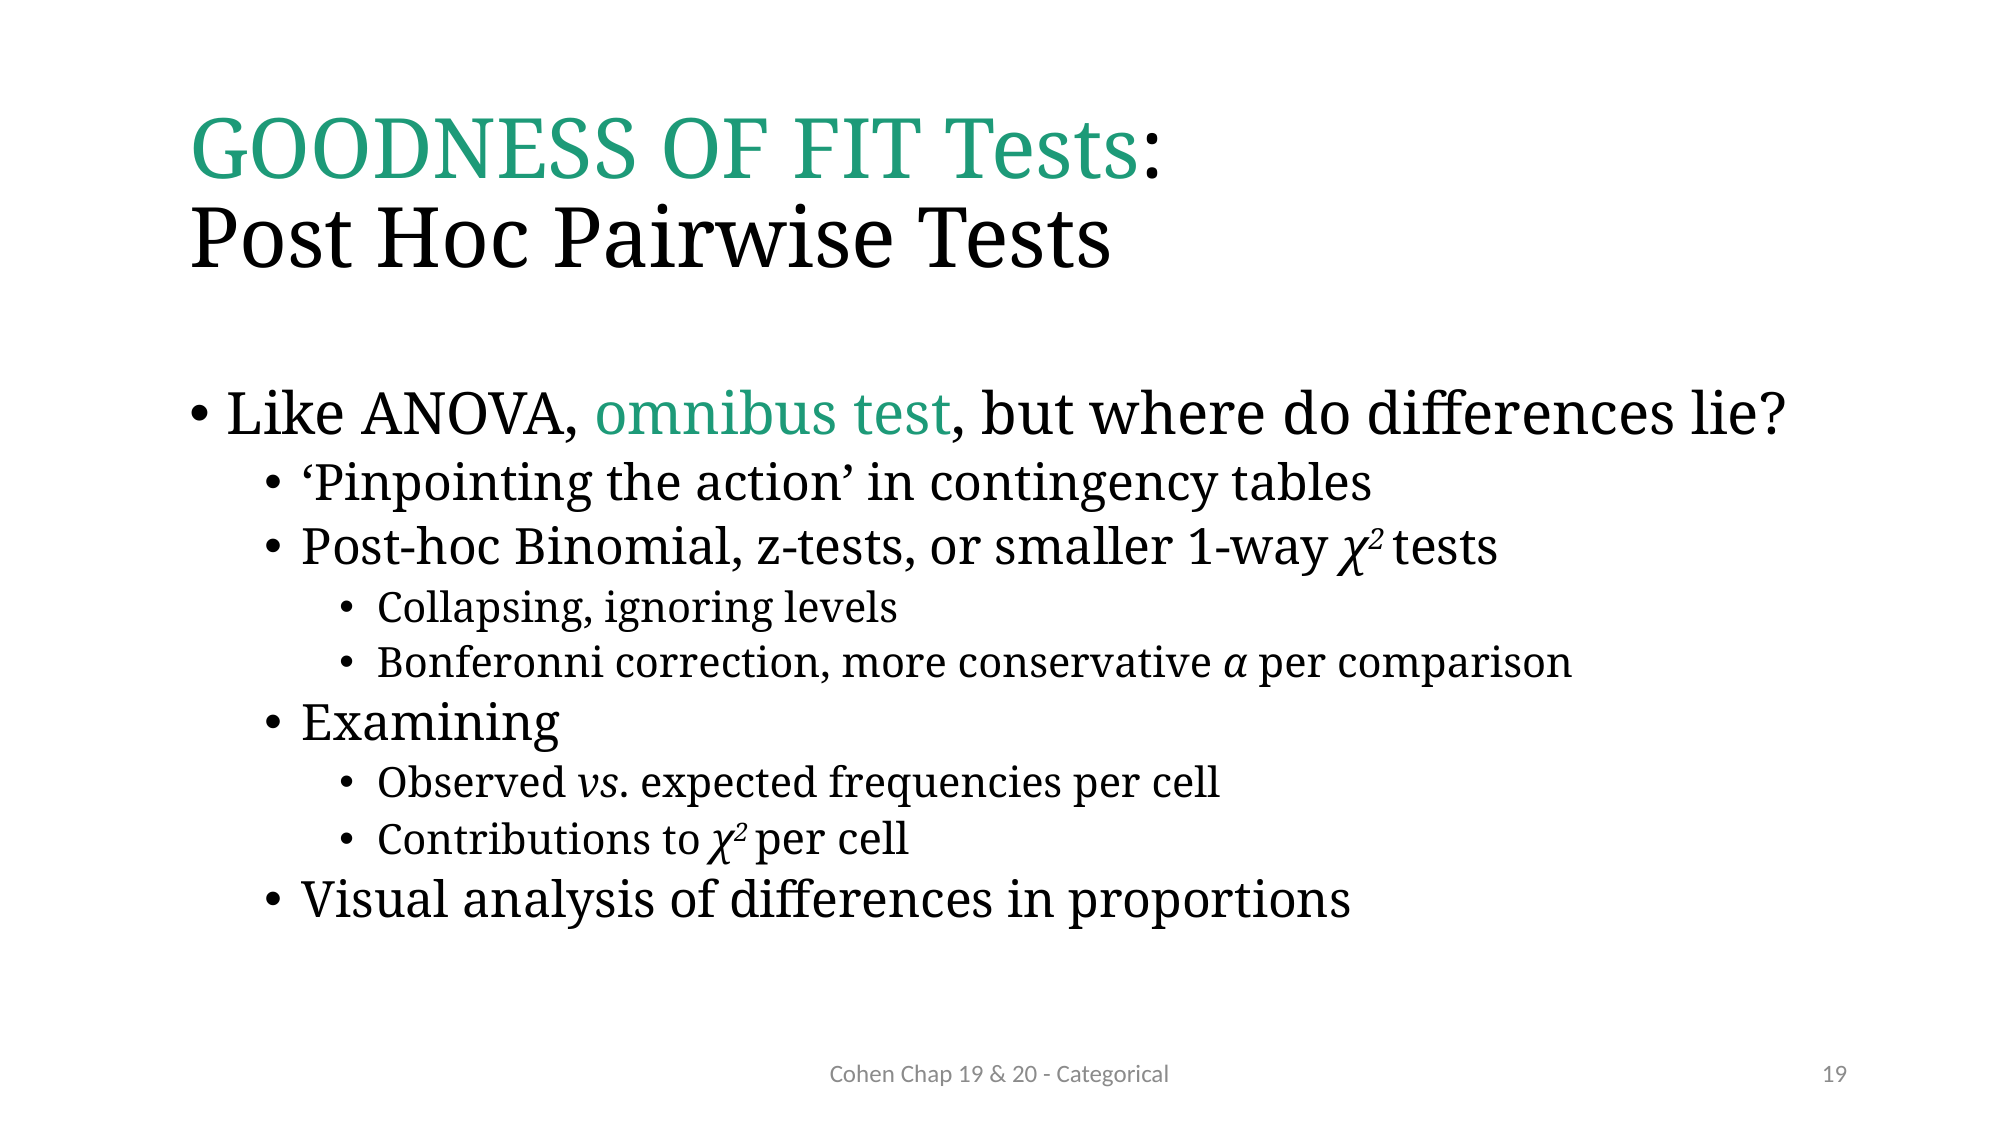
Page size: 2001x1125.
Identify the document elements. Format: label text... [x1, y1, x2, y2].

title GOODNESS OF FIT Tests: Post Hoc Pairwise Tests [174, 73, 1931, 320]
slide_number 19 [1412, 1042, 1863, 1103]
footer Cohen Chap 19 & 20 - Categorical [662, 1042, 1338, 1103]
list Like ANOVA, omnibus test, but where do differences lie? ‘Pinpointing the action’ in contingency tables Post-hoc Binomial, z-tests, or smaller 1-way χ2 tests Collapsing, ignoring levels Bonferonni correction, more conservative α per comparison Examining Observed vs. expected frequencies per cell Contributions to χ2 per cell Visual analysis of differences in proportions [174, 376, 1900, 1002]
